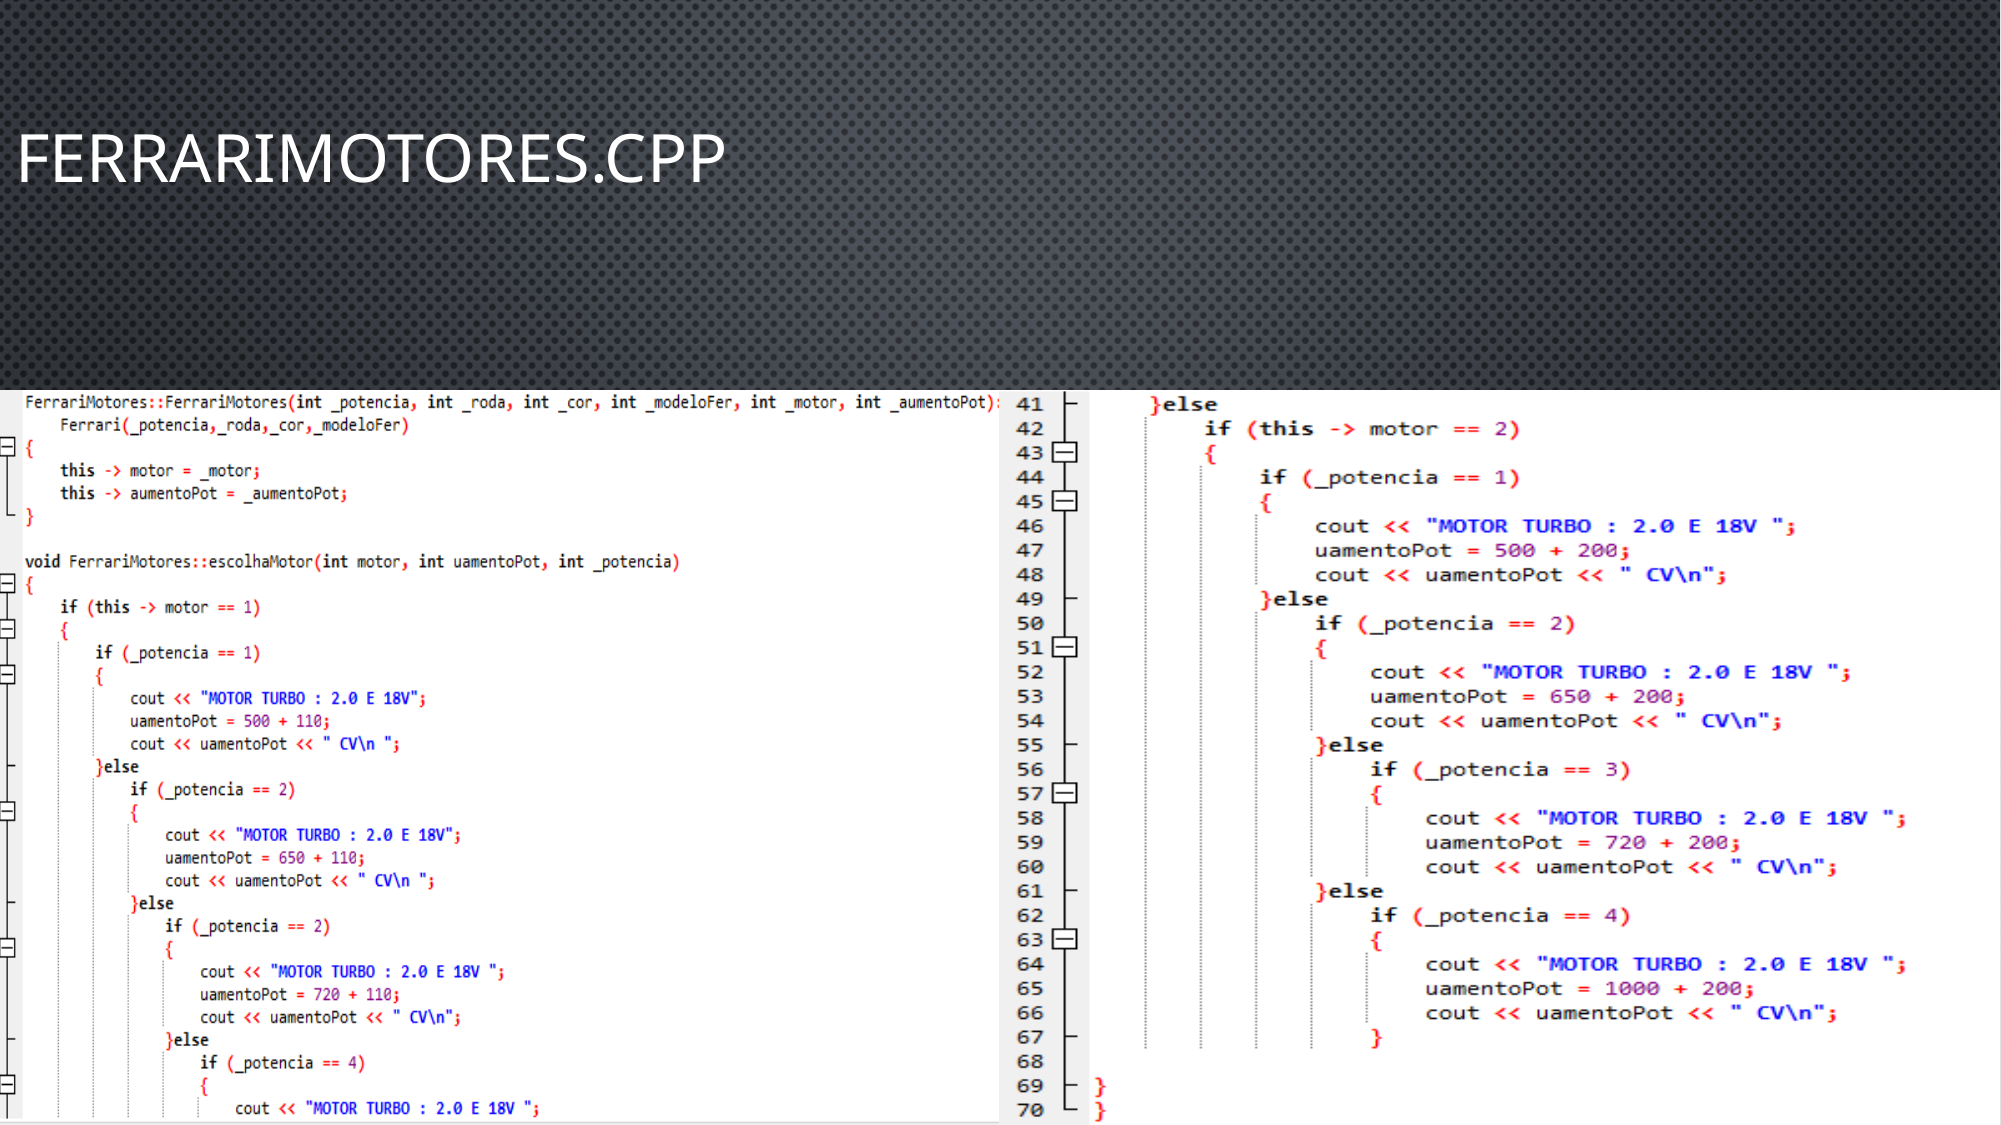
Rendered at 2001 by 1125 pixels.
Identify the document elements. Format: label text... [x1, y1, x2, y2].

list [0, 390, 999, 1125]
picture [999, 390, 2000, 1125]
title FerrariMotores.cpp [0, 0, 1625, 313]
